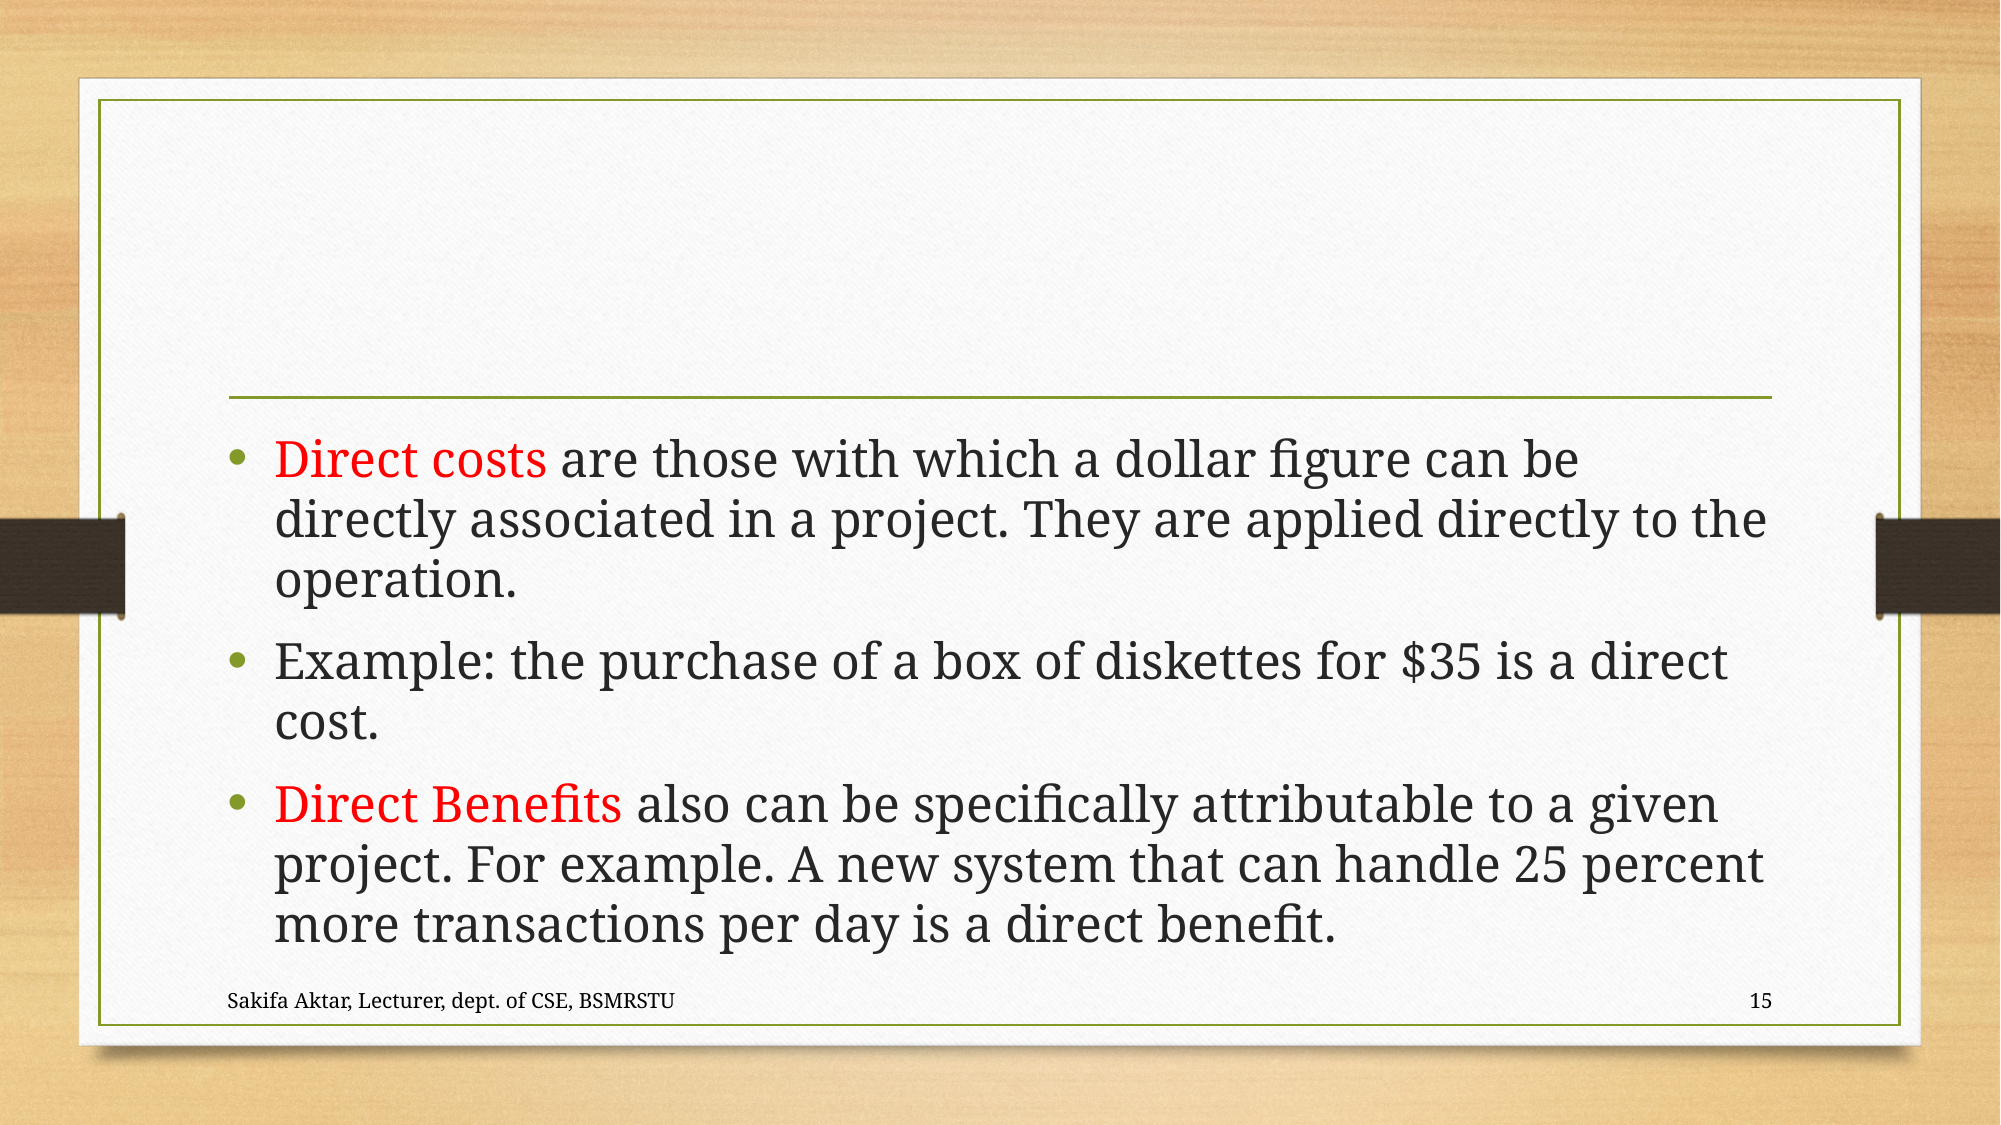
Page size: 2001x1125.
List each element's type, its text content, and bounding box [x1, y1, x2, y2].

picture [0, 0, 2001, 1125]
slide_number 15 [1698, 979, 1788, 1025]
list Direct costs are those with which a dollar figure can be directly associated in a project. They are applied directly to the operation. Example: the purchase of a box of diskettes for $35 is a direct cost. Direct Benefits also can be specifically attributable to a given project. For example. A new system that can handle 25 percent more transactions per day is a direct benefit. [212, 419, 1788, 964]
footer Sakifa Aktar, Lecturer, dept. of CSE, BSMRSTU [212, 979, 1411, 1025]
